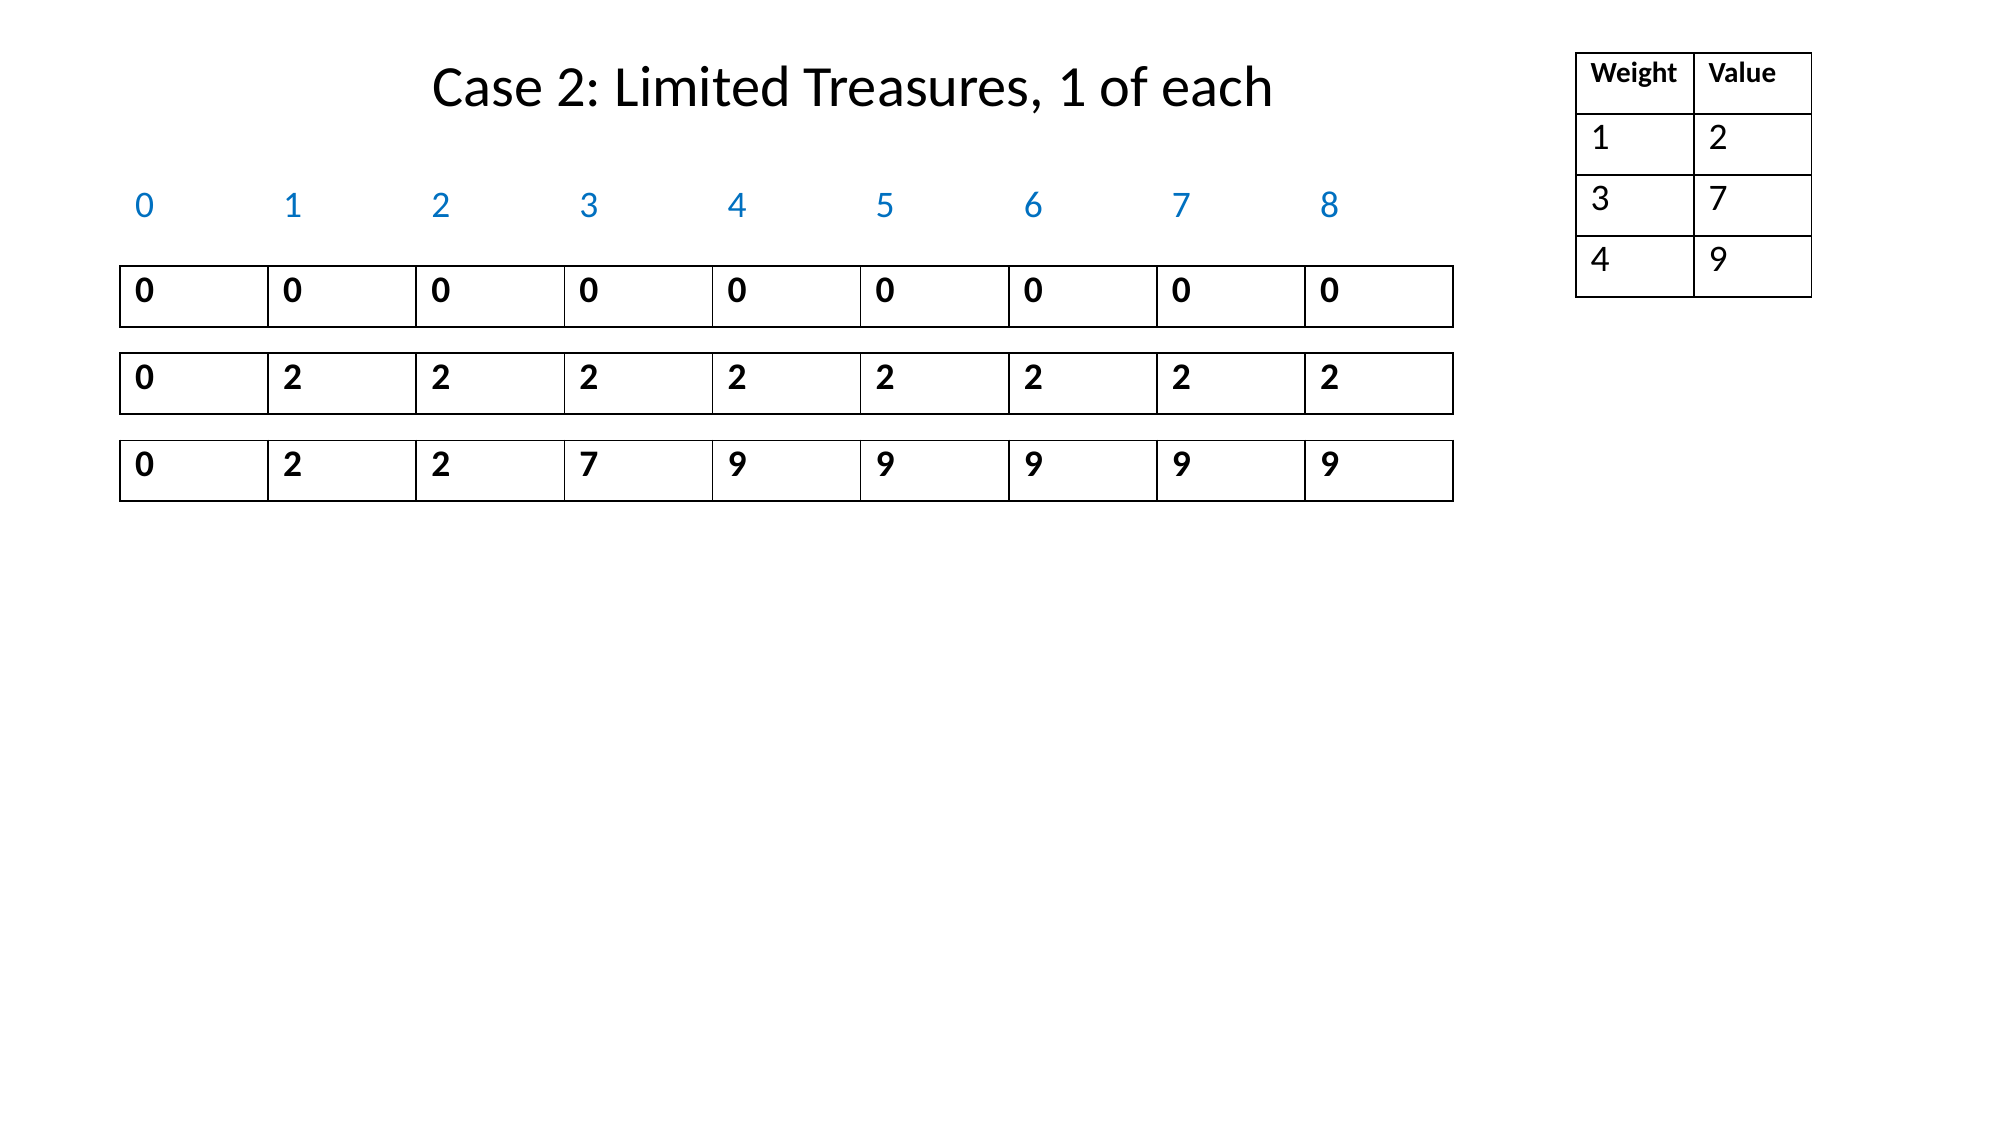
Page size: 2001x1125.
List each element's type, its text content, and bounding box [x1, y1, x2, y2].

table_cell 1 [1577, 115, 1693, 174]
table_header Weight [1577, 54, 1693, 113]
table_header 9 [1306, 441, 1452, 500]
table_cell 9 [1695, 237, 1811, 296]
table_header 2 [861, 354, 1008, 413]
table_header 7 [1157, 181, 1305, 242]
table_cell 7 [1695, 176, 1811, 235]
table_header 0 [1306, 267, 1452, 326]
table_header 9 [861, 441, 1008, 500]
table_header 2 [269, 354, 415, 413]
table_header 1 [268, 181, 416, 242]
table_cell 2 [1695, 115, 1811, 174]
table_header 2 [417, 441, 564, 500]
table_header 2 [713, 354, 860, 413]
table_header 2 [417, 354, 564, 413]
table_header 0 [269, 267, 415, 326]
table_cell 4 [1577, 237, 1693, 296]
table_header 3 [564, 181, 713, 242]
table_header 2 [1010, 354, 1156, 413]
table_header 2 [416, 181, 564, 242]
table_header 4 [713, 181, 861, 242]
table_header 2 [565, 354, 712, 413]
table_header 0 [121, 441, 267, 500]
table_header 0 [120, 181, 268, 242]
table_header 6 [1009, 181, 1157, 242]
table_header 0 [861, 267, 1008, 326]
table_header 0 [1010, 267, 1156, 326]
table_header 9 [713, 441, 860, 500]
table_header 0 [417, 267, 564, 326]
table_header Value [1695, 54, 1811, 113]
table_header 7 [565, 441, 712, 500]
table_header 2 [269, 441, 415, 500]
table_header 9 [1158, 441, 1304, 500]
table_header 0 [713, 267, 860, 326]
table_cell 3 [1577, 176, 1693, 235]
table_header 5 [861, 181, 1009, 242]
table_header 2 [1158, 354, 1304, 413]
text_box Case 2: Limited Treasures, 1 of each [417, 40, 1290, 126]
table_header 8 [1305, 181, 1453, 242]
table_header 0 [1158, 267, 1304, 326]
table_header 9 [1010, 441, 1156, 500]
table_header 0 [121, 354, 267, 413]
table_header 0 [121, 267, 267, 326]
table_header 2 [1306, 354, 1452, 413]
table_header 0 [565, 267, 712, 326]
